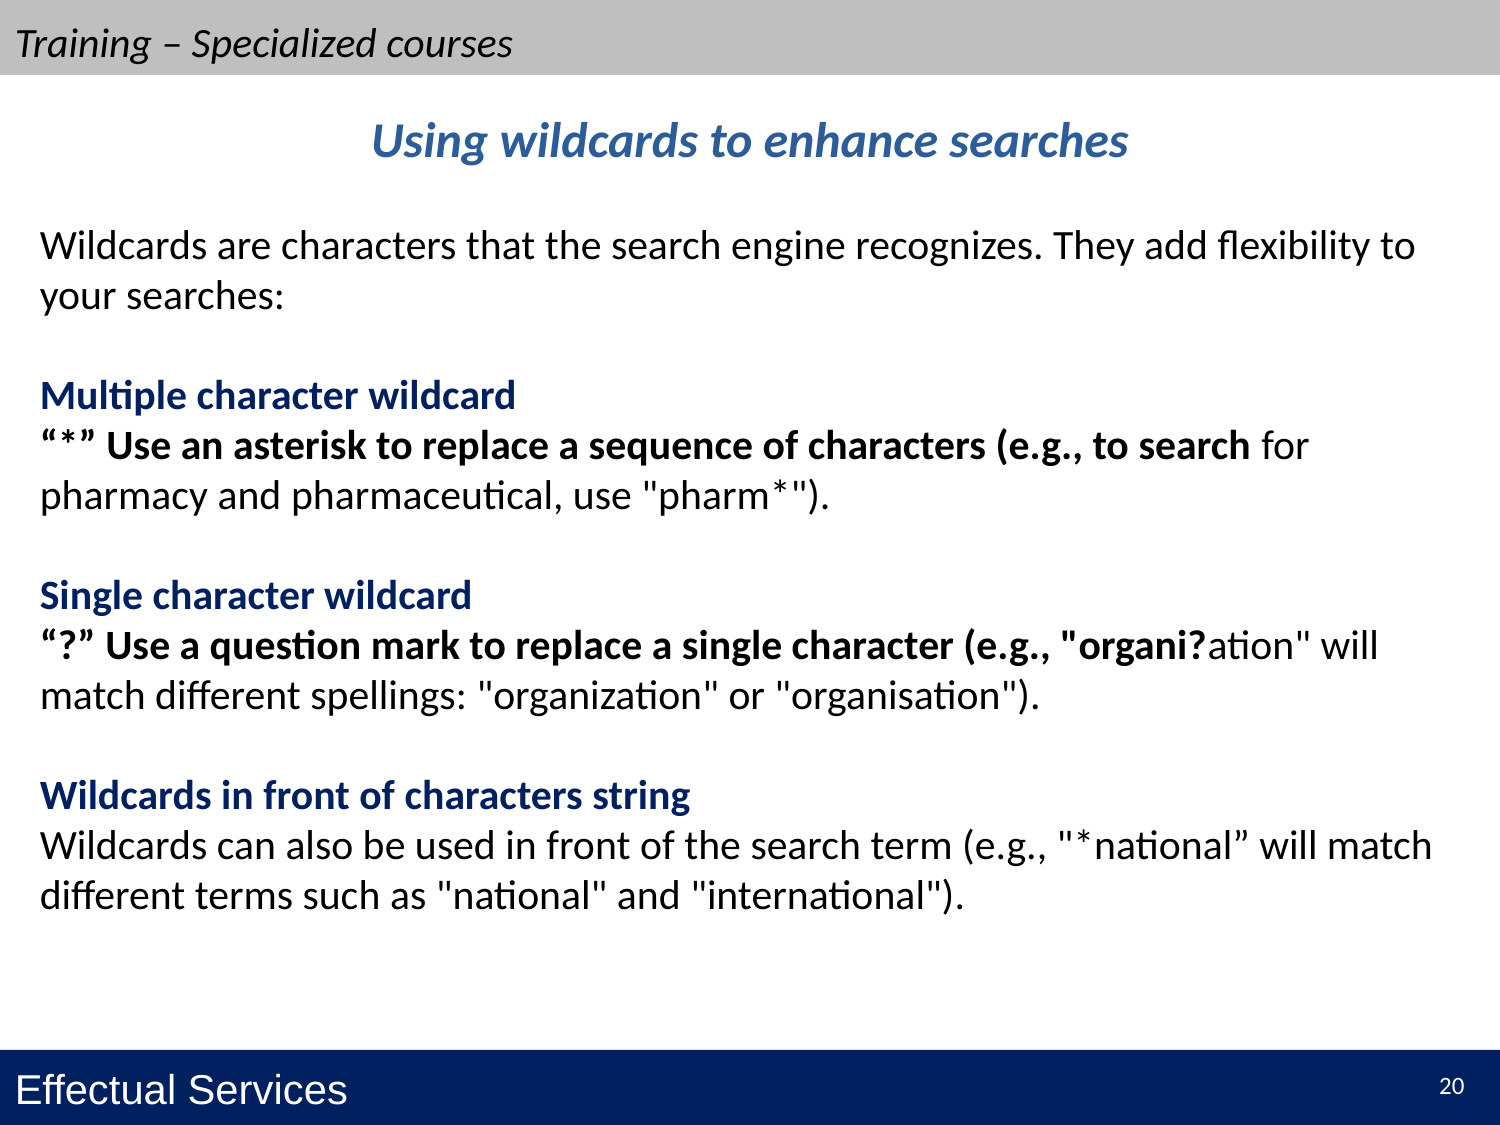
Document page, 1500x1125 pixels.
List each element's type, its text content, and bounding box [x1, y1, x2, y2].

title Training – Specialized courses [0, 0, 1450, 73]
text_box Using wildcards to enhance searches Wildcards are characters that the search engine recognizes. They add flexibility to your searches: Multiple character wildcard “*” Use an asterisk to replace a sequence of characters (e.g., to search for pharmacy and pharmaceutical, use "pharm*"). Single character wildcard “?” Use a question mark to replace a single character (e.g., "organi?ation" will match different spellings: "organization" or "organisation"). Wildcards in front of characters string Wildcards can also be used in front of the search term (e.g., "*national” will match different terms such as "national" and "international"). [24, 99, 1475, 925]
